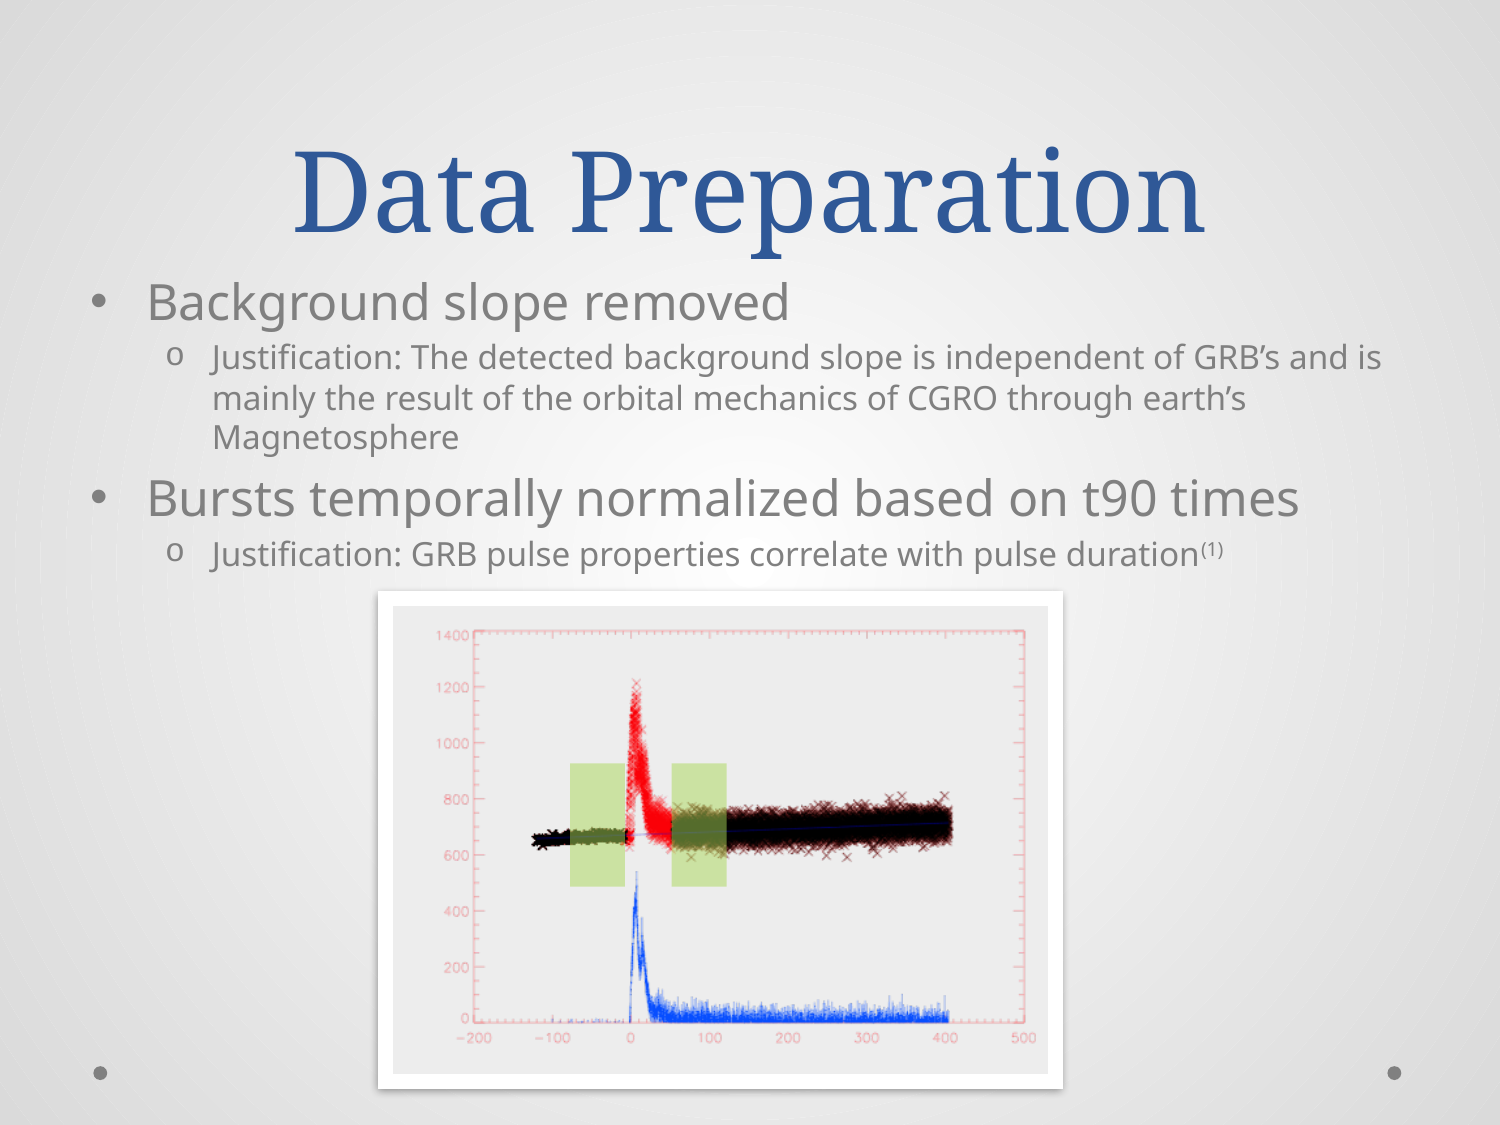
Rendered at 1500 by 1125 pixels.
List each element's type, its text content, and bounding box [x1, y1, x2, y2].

list Background slope removed Justification: The detected background slope is independent of GRB’s and is mainly the result of the orbital mechanics of CGRO through earth’s Magnetosphere Bursts temporally normalized based on t90 times Justification: GRB pulse properties correlate with pulse duration(1) [75, 262, 1425, 606]
title Data Preparation [75, 0, 1425, 262]
picture [392, 605, 1049, 1075]
